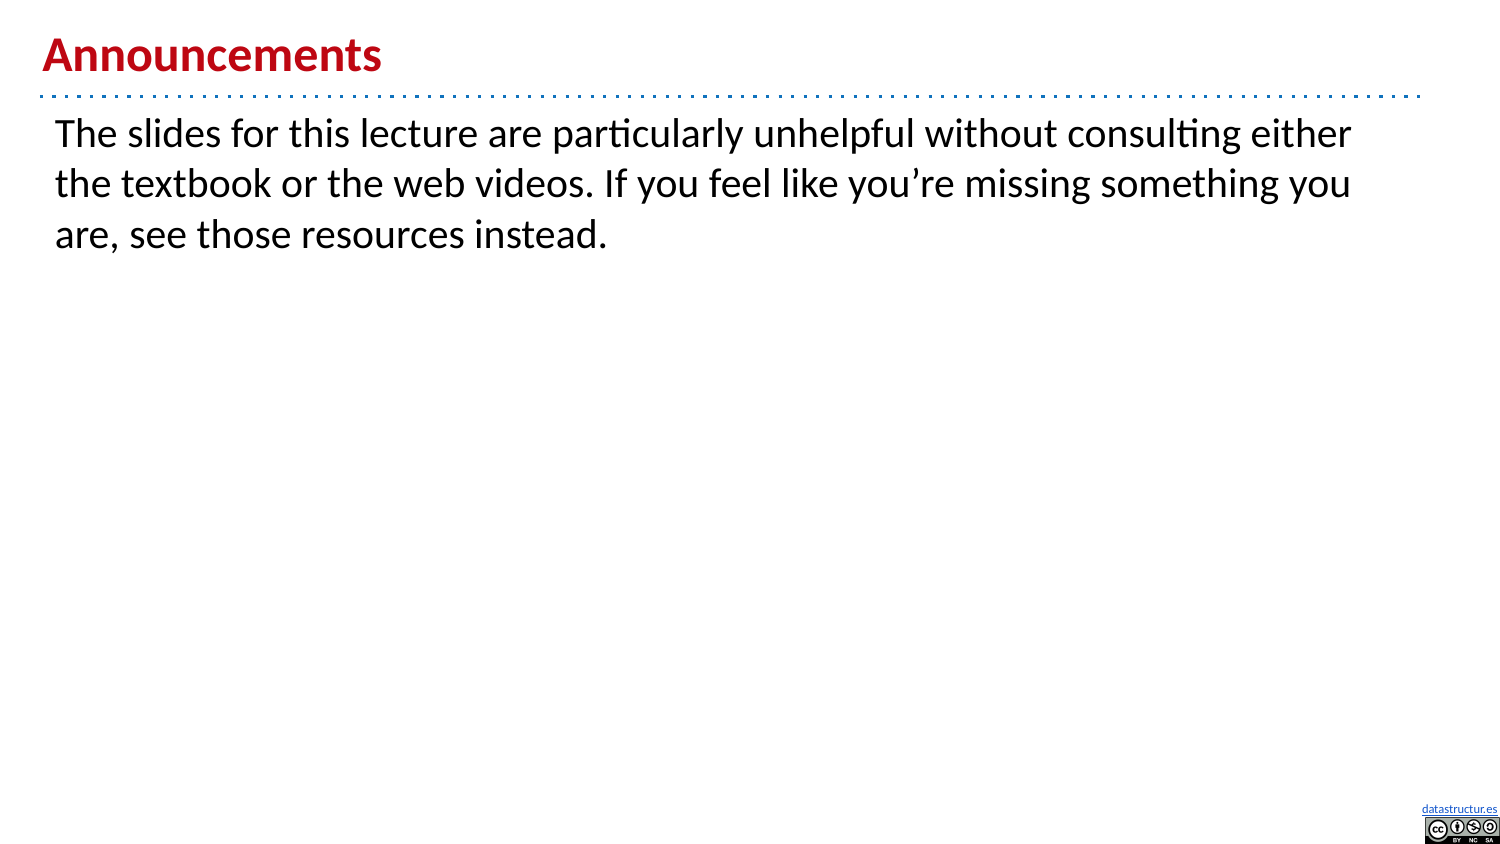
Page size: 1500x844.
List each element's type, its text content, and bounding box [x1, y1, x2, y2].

title Announcements [27, 15, 1378, 97]
picture [1425, 817, 1500, 844]
list The slides for this lecture are particularly unhelpful without consulting either the textbook or the web videos. If you feel like you’re missing something you are, see those resources instead. [39, 91, 1425, 773]
